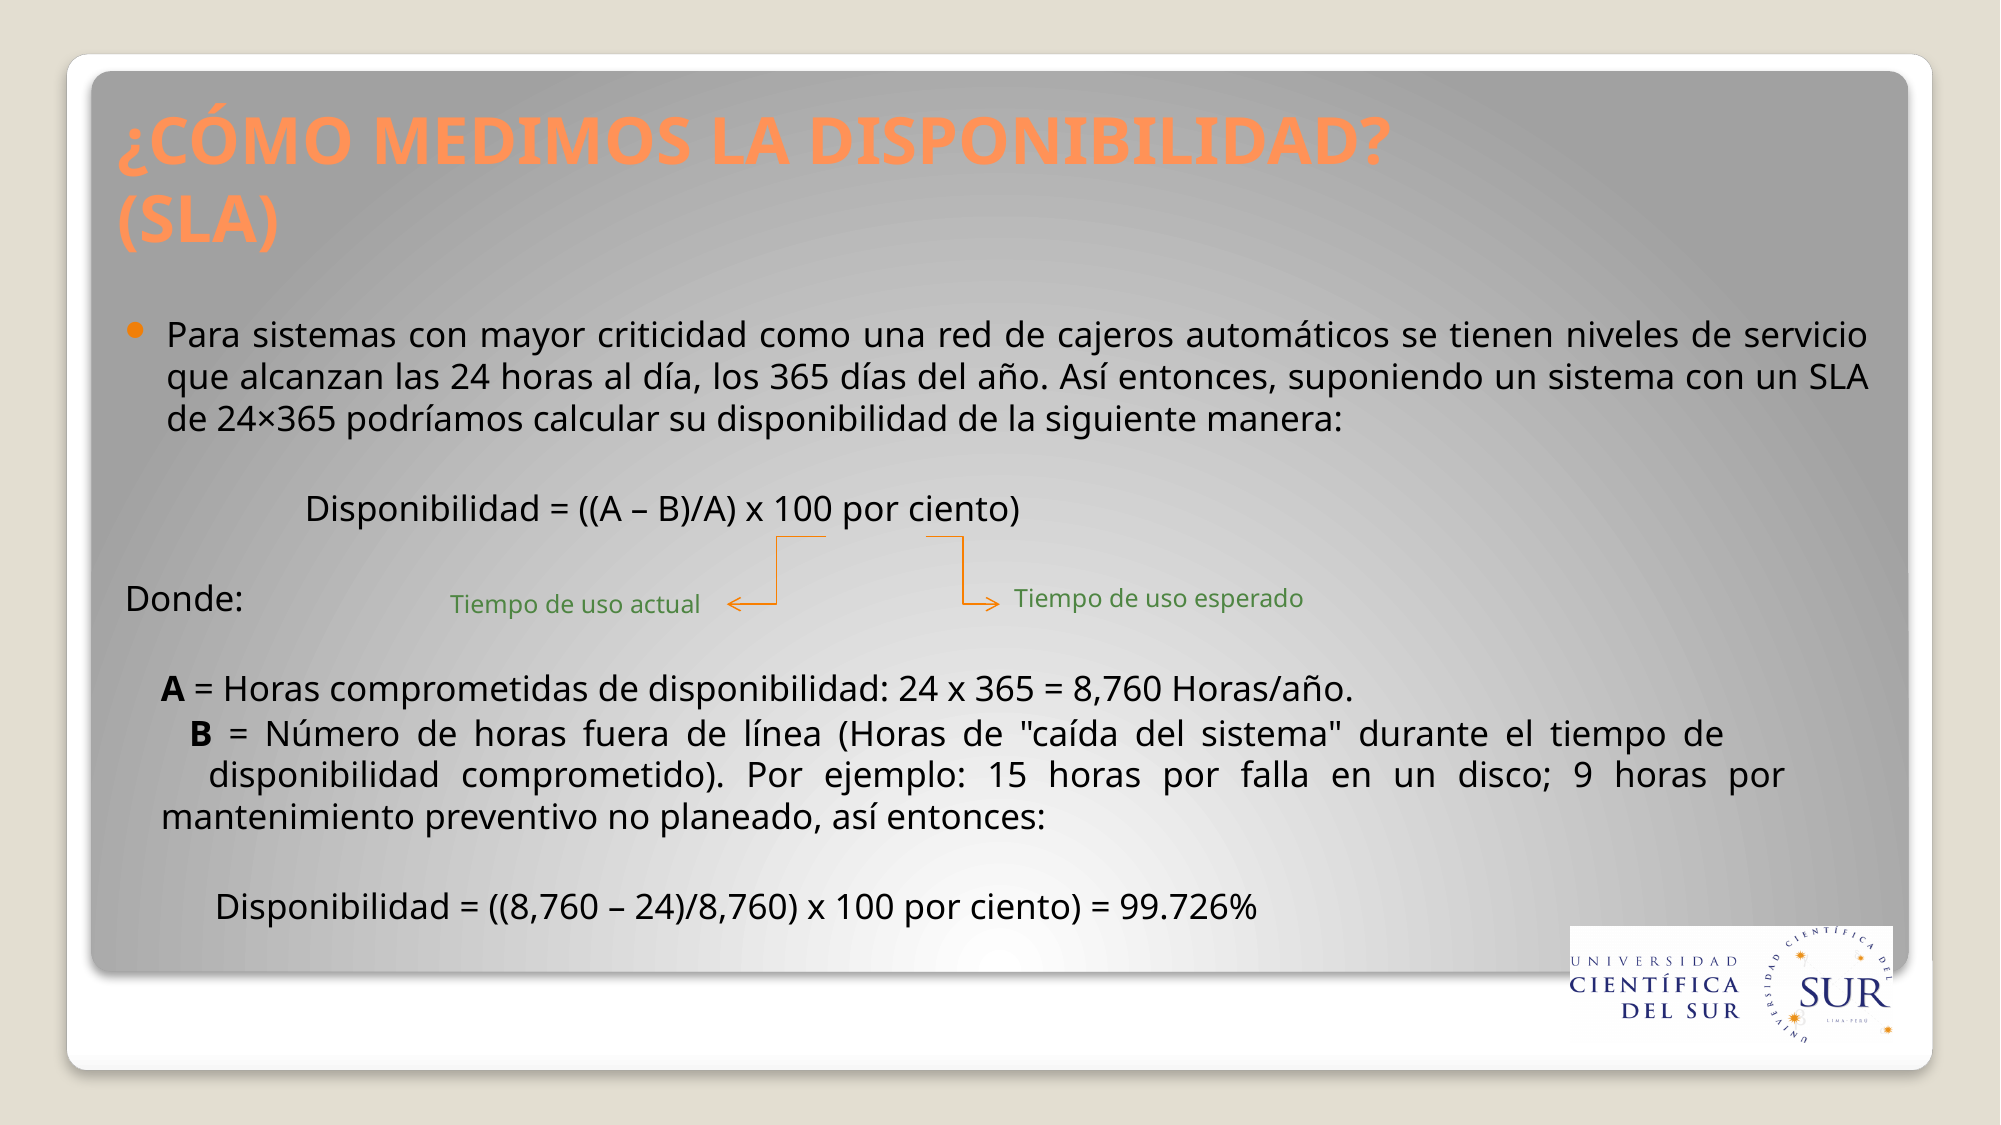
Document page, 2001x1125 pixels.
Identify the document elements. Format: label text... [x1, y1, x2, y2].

text_box Tiempo de uso actual [435, 581, 717, 627]
picture [1569, 926, 1894, 1043]
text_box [726, 536, 827, 605]
list Para sistemas con mayor criticidad como una red de cajeros automáticos se tienen niveles de servicio que alcanzan las 24 horas al día, los 365 días del año. Así entonces, suponiendo un sistema con un SLA de 24×365 podríamos calcular su disponibilidad de la siguiente manera: Disponibilidad = ((A – B)/A) x 100 por ciento) Donde: A = Horas comprometidas de disponibilidad: 24 x 365 = 8,760 Horas/año. B = Número de horas fuera de línea (Horas de "caída del sistema" durante el tiempo de disponibilidad comprometido). Por ejemplo: 15 horas por falla en un disco; 9 horas por mantenimiento preventivo no planeado, así entonces: Disponibilidad = ((8,760 – 24)/8,760) x 100 por ciento) = 99.726% [94, 252, 1885, 940]
text_box Tiempo de uso esperado [999, 575, 1320, 621]
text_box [925, 536, 1001, 605]
title ¿CÓMO MEDIMOS LA DISPONIBILIDAD? (SLA) [102, 90, 1893, 263]
